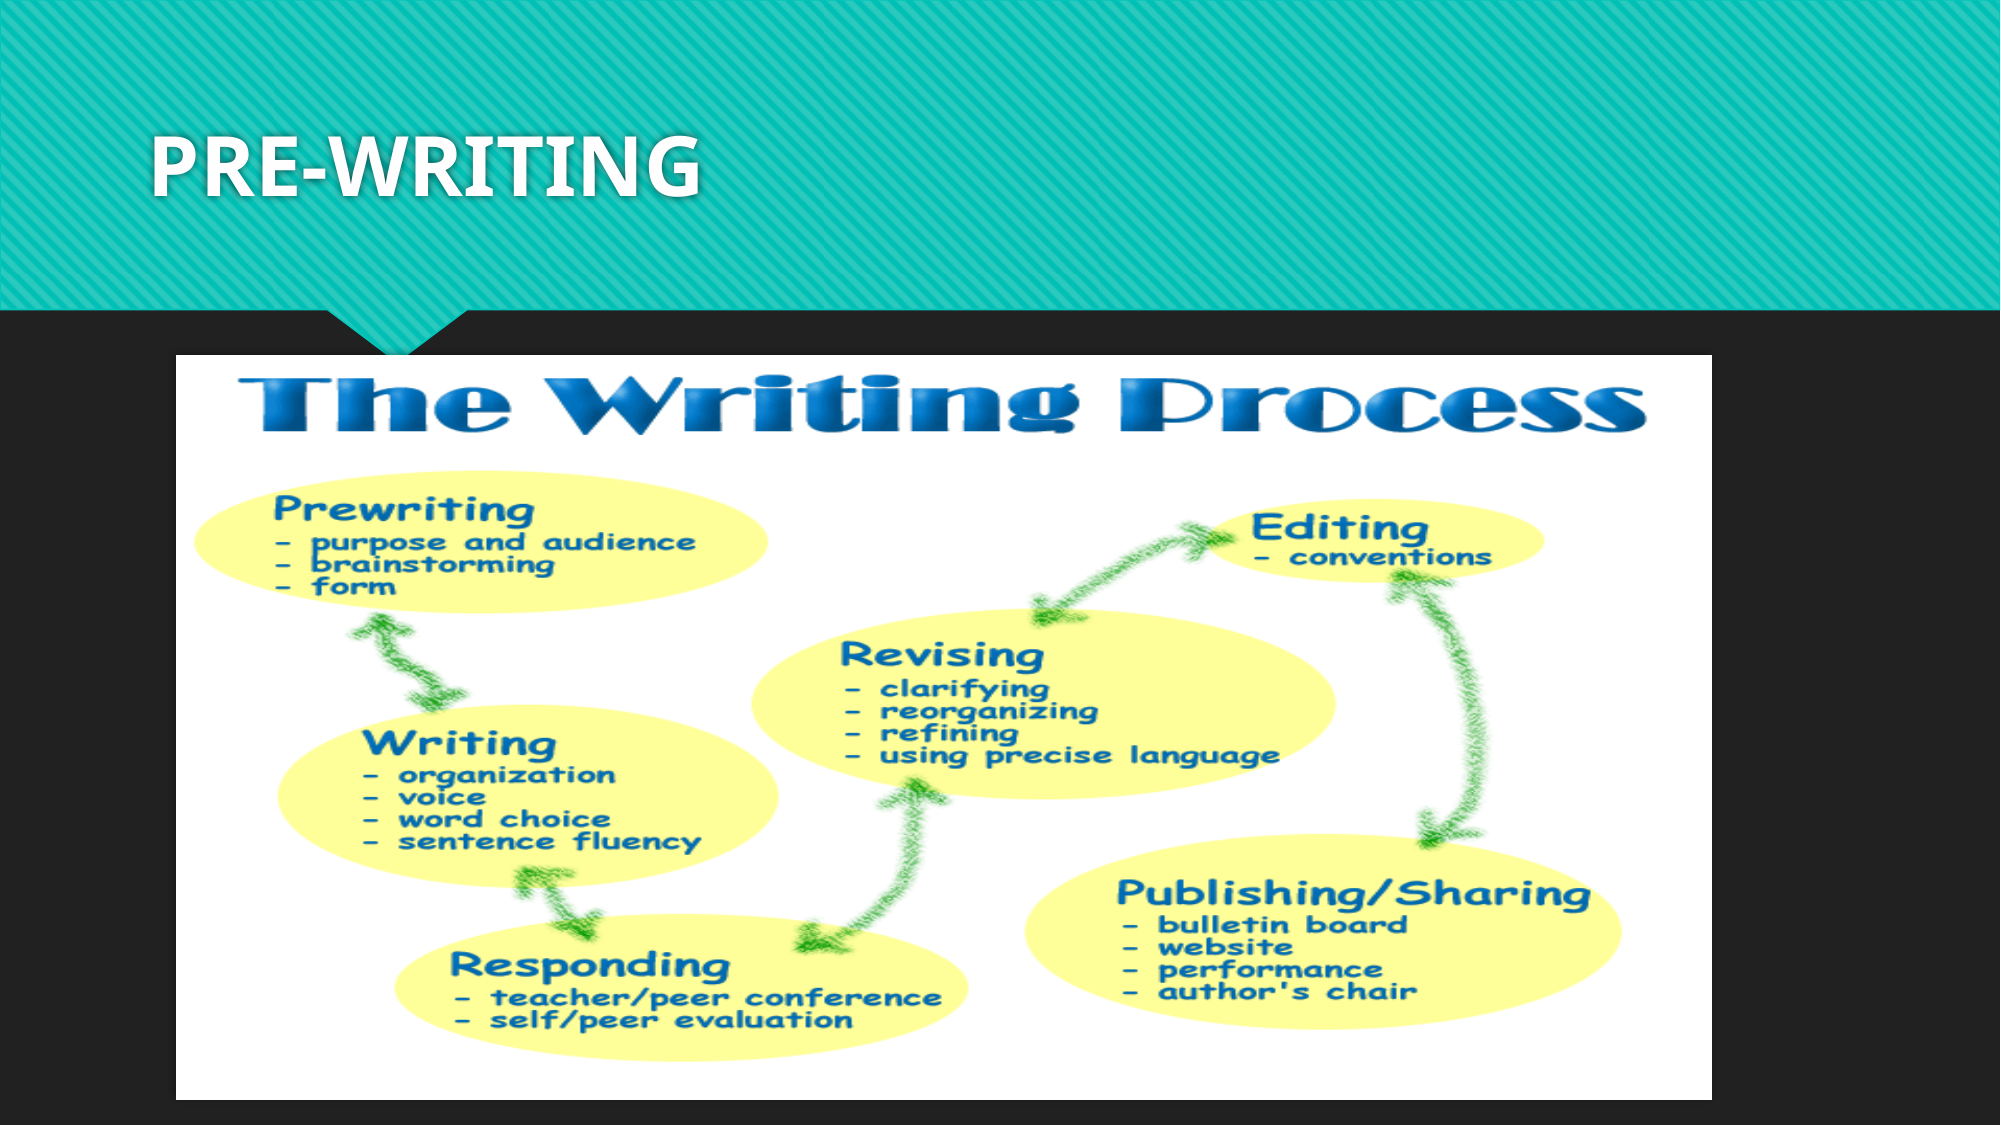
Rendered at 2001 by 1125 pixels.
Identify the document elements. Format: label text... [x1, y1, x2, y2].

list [175, 355, 1712, 1100]
title PRE-WRITING [132, 61, 1868, 221]
